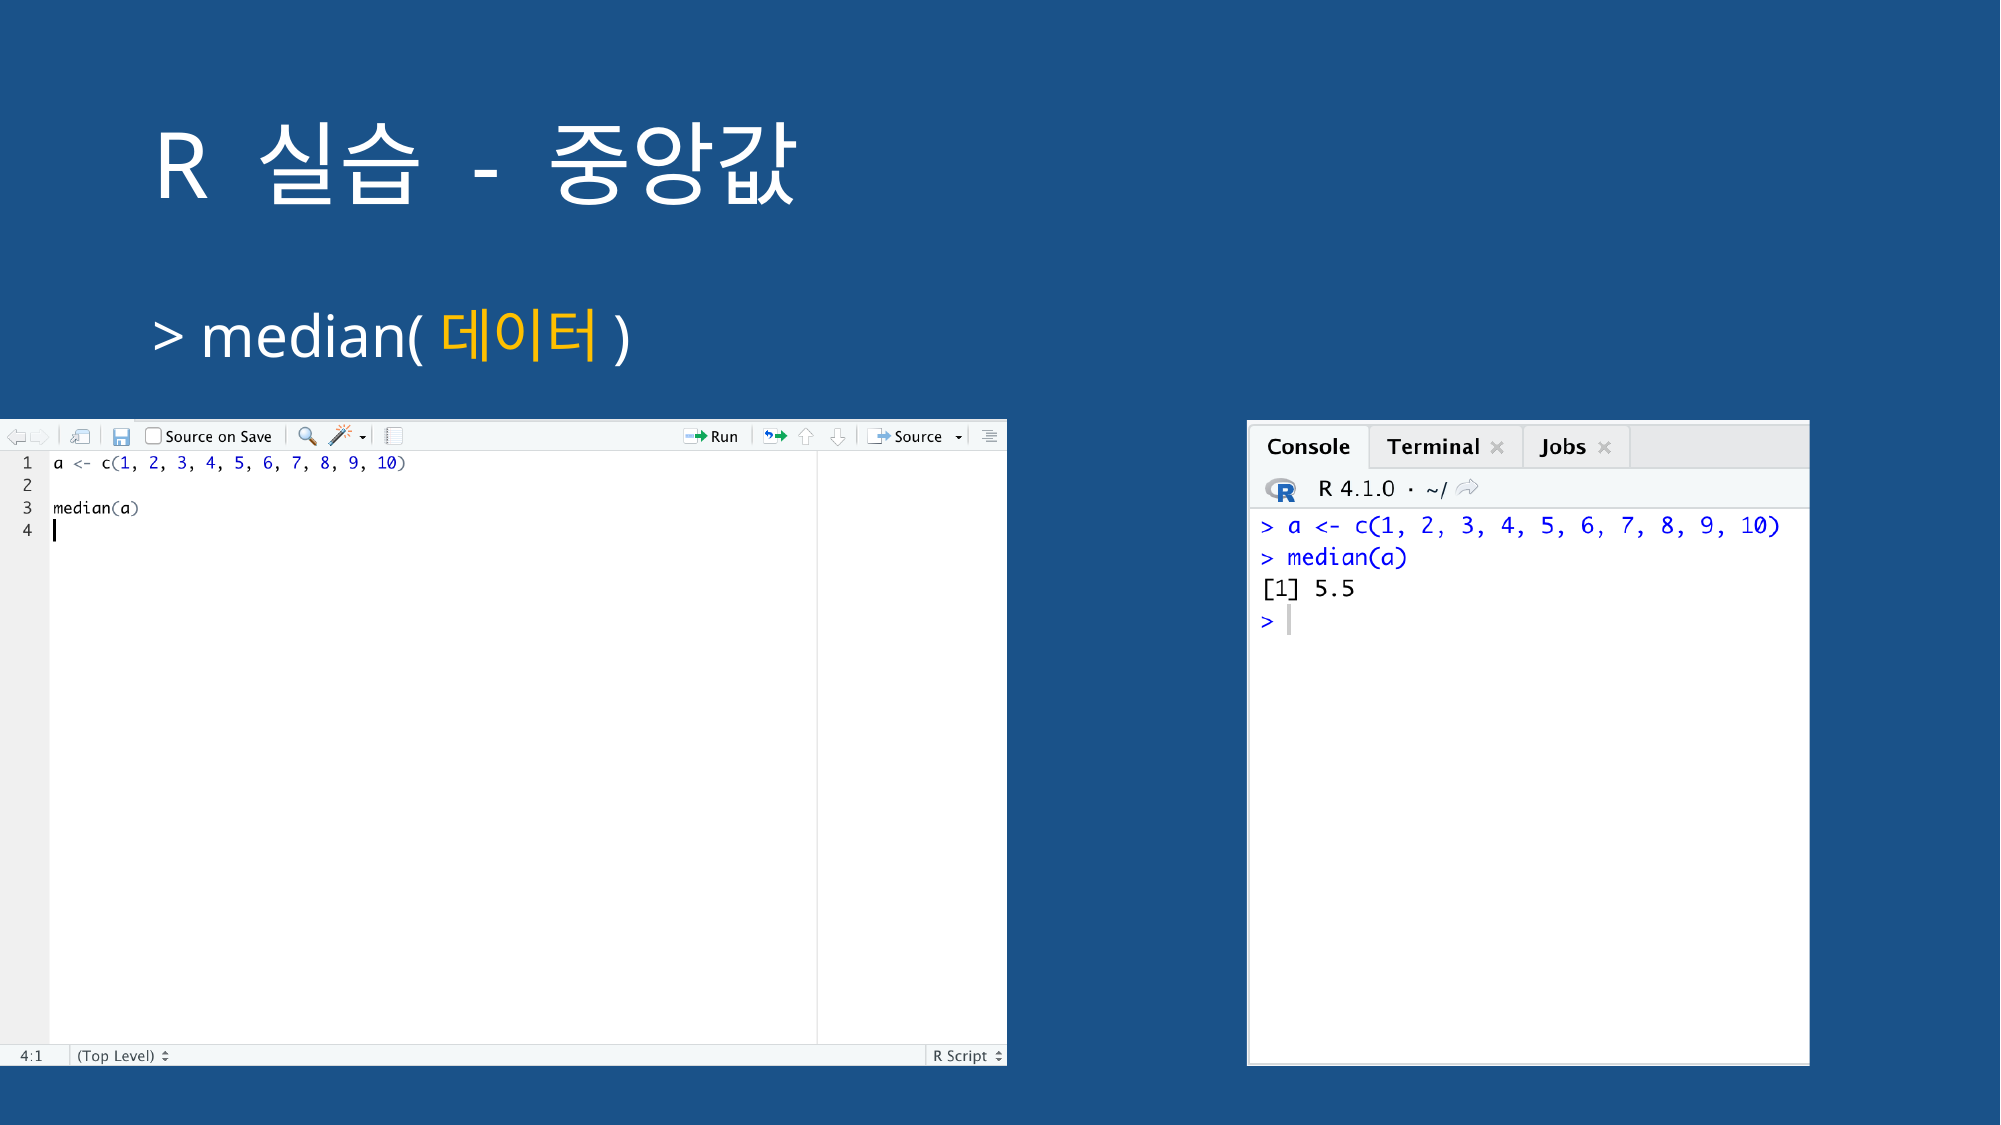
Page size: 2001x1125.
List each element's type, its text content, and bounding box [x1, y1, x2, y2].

picture [1246, 420, 1810, 1066]
title R 실습 - 중앙값 [137, 59, 1863, 278]
picture [0, 419, 1007, 1066]
list > median(데이터) [137, 299, 1863, 1014]
